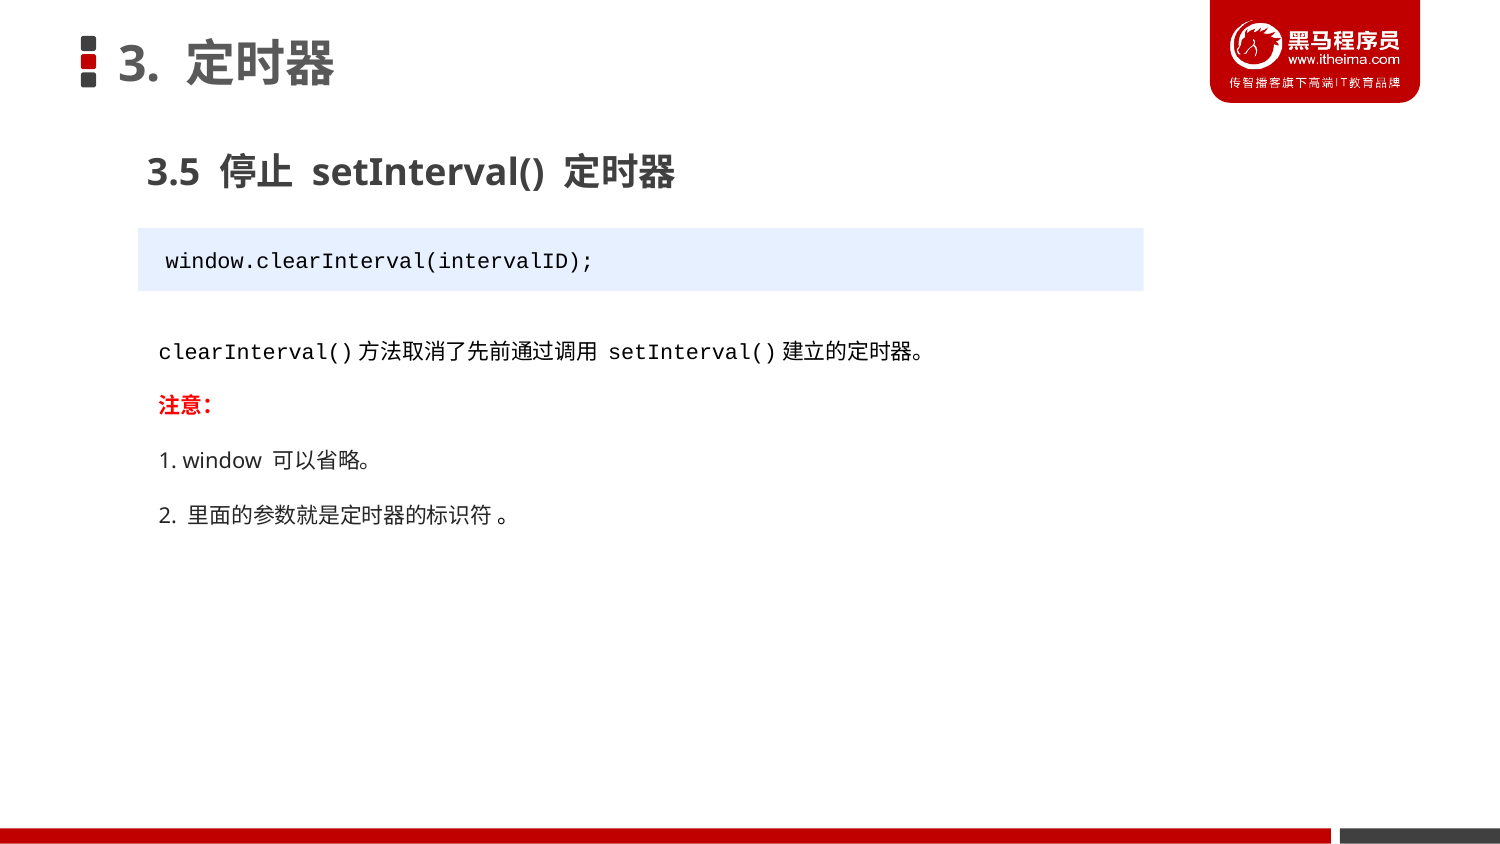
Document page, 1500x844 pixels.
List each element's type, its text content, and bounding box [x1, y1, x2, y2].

text_box window.clearInterval(intervalID); [137, 235, 1145, 292]
picture [1211, 11, 1419, 97]
text_box clearInterval()方法取消了先前通过调用 setInterval()建立的定时器。 注意： 1. window 可以省略。 2. 里面的参数就是定时器的标识符 。 [143, 317, 1209, 617]
title 3. 定时器 [103, 0, 1209, 130]
list 3.5 停止 setInterval() 定时器 [132, 145, 1202, 235]
